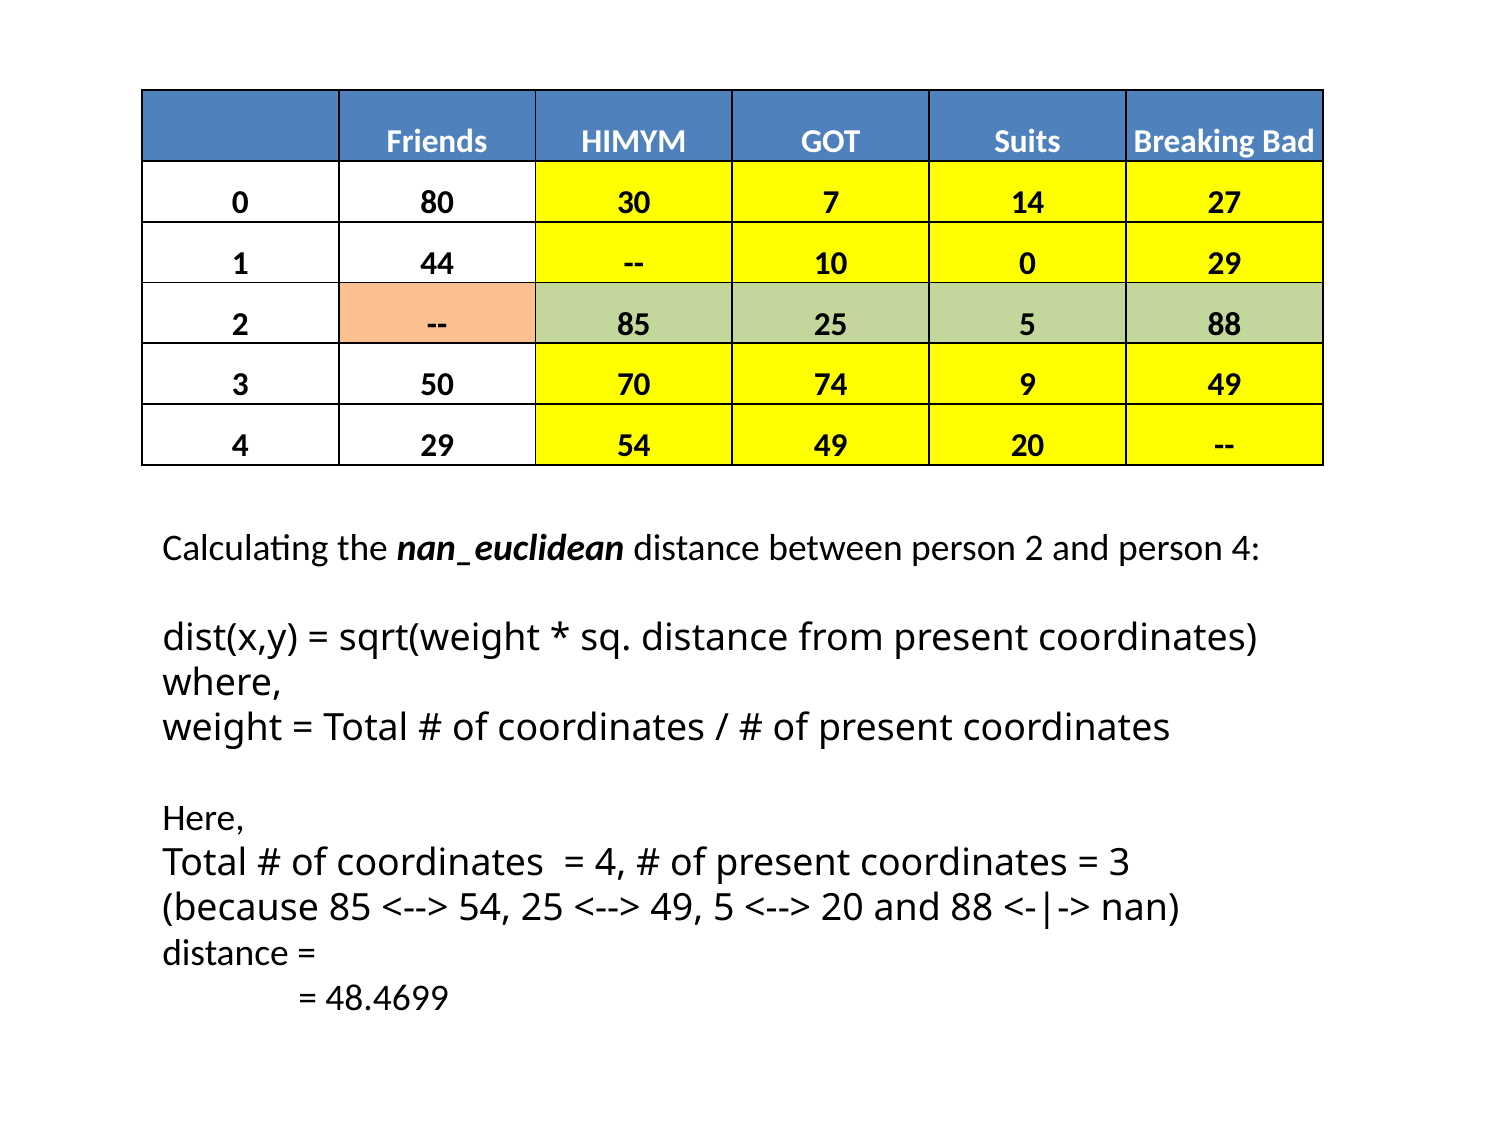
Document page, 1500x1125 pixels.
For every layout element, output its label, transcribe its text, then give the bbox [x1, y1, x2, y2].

table_cell 49 [1127, 344, 1322, 403]
table_cell -- [340, 283, 535, 342]
table_header HIMYM [536, 91, 731, 160]
table_header GOT [733, 91, 928, 160]
table_header Suits [930, 91, 1125, 160]
table_cell 44 [340, 223, 535, 282]
table_cell 0 [930, 223, 1125, 282]
table_cell 20 [930, 405, 1125, 464]
table_header Breaking Bad [1127, 91, 1322, 160]
table_cell 1 [143, 223, 338, 282]
table_cell 49 [733, 405, 928, 464]
table_cell -- [536, 223, 731, 282]
table_cell 80 [340, 162, 535, 221]
table_cell 0 [143, 162, 338, 221]
table_cell 88 [1127, 283, 1322, 342]
table_cell 27 [1127, 162, 1322, 221]
table_cell 14 [930, 162, 1125, 221]
table_cell 54 [536, 405, 731, 464]
table_cell 3 [143, 344, 338, 403]
table_cell 10 [733, 223, 928, 282]
table_cell 50 [340, 344, 535, 403]
table_cell 9 [930, 344, 1125, 403]
table_cell 4 [143, 405, 338, 464]
table_cell 5 [930, 283, 1125, 342]
table_cell 29 [340, 405, 535, 464]
table_header [143, 91, 338, 160]
table_cell 7 [733, 162, 928, 221]
table_cell 70 [536, 344, 731, 403]
table_cell 74 [733, 344, 928, 403]
table_cell 30 [536, 162, 731, 221]
table_cell 25 [733, 283, 928, 342]
table_cell 29 [1127, 223, 1322, 282]
table_cell 85 [536, 283, 731, 342]
table_cell -- [1127, 405, 1322, 464]
table_header Friends [340, 91, 535, 160]
table_cell 2 [143, 283, 338, 342]
